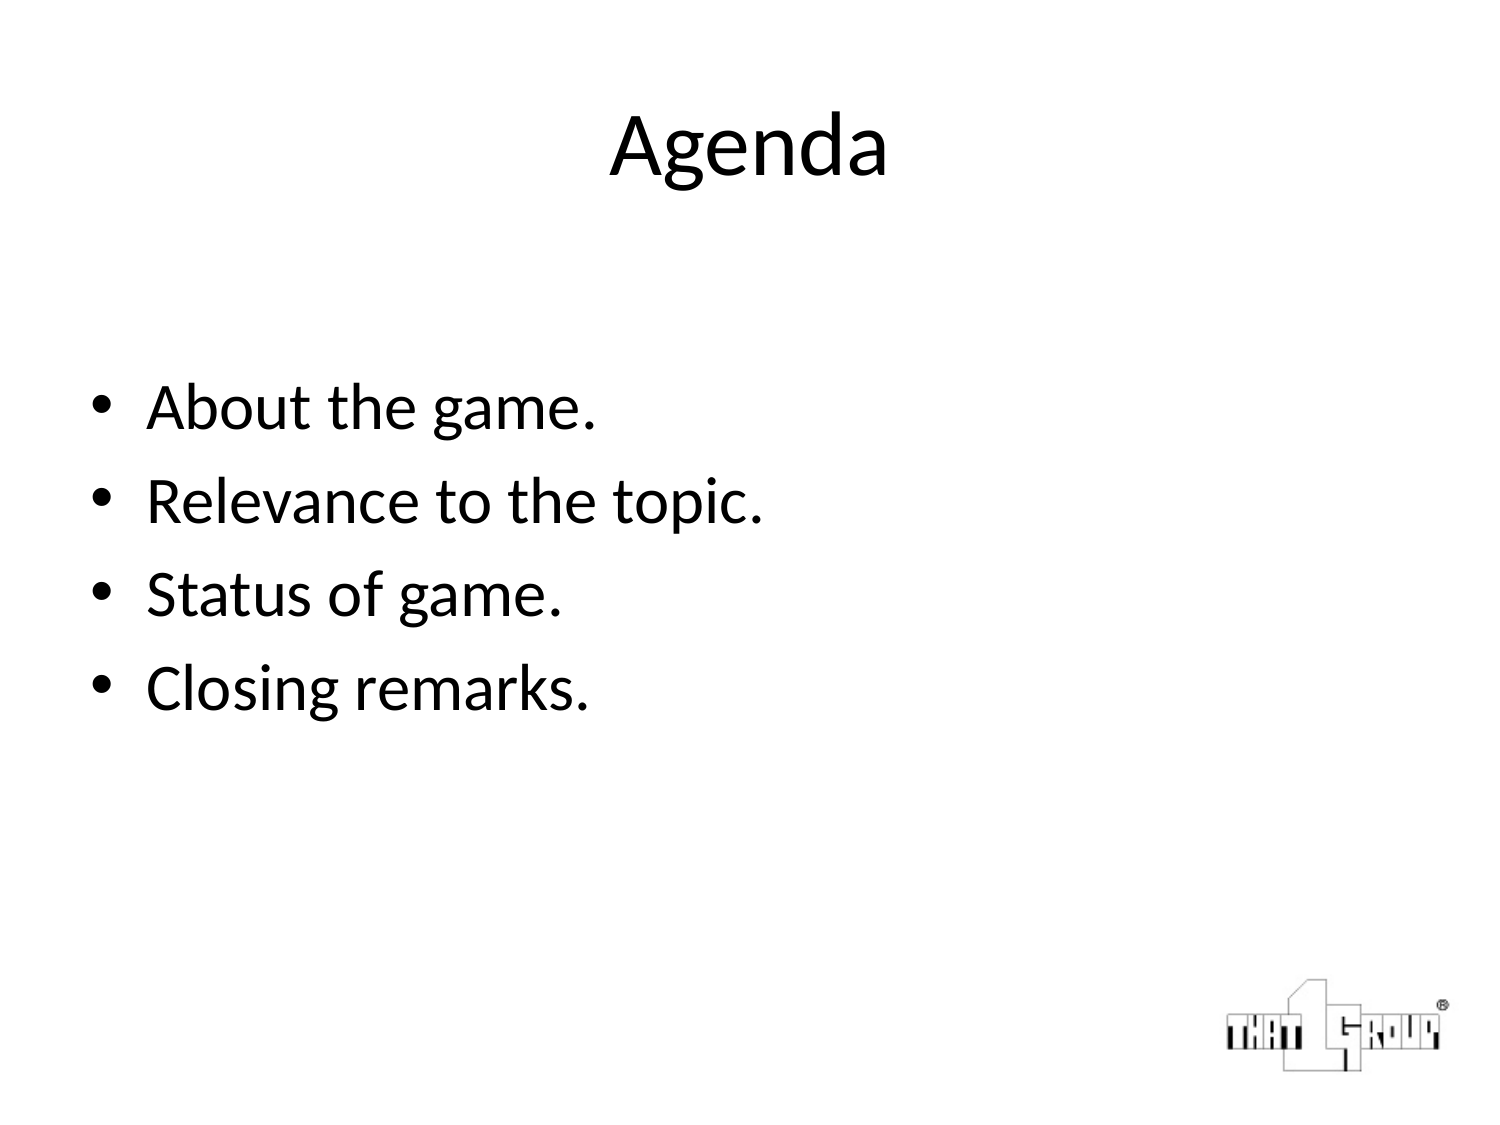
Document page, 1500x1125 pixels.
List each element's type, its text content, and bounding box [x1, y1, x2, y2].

picture [1208, 937, 1459, 1125]
list About the game. Relevance to the topic. Status of game. Closing remarks. [75, 262, 1425, 1005]
title Agenda [75, 45, 1425, 233]
